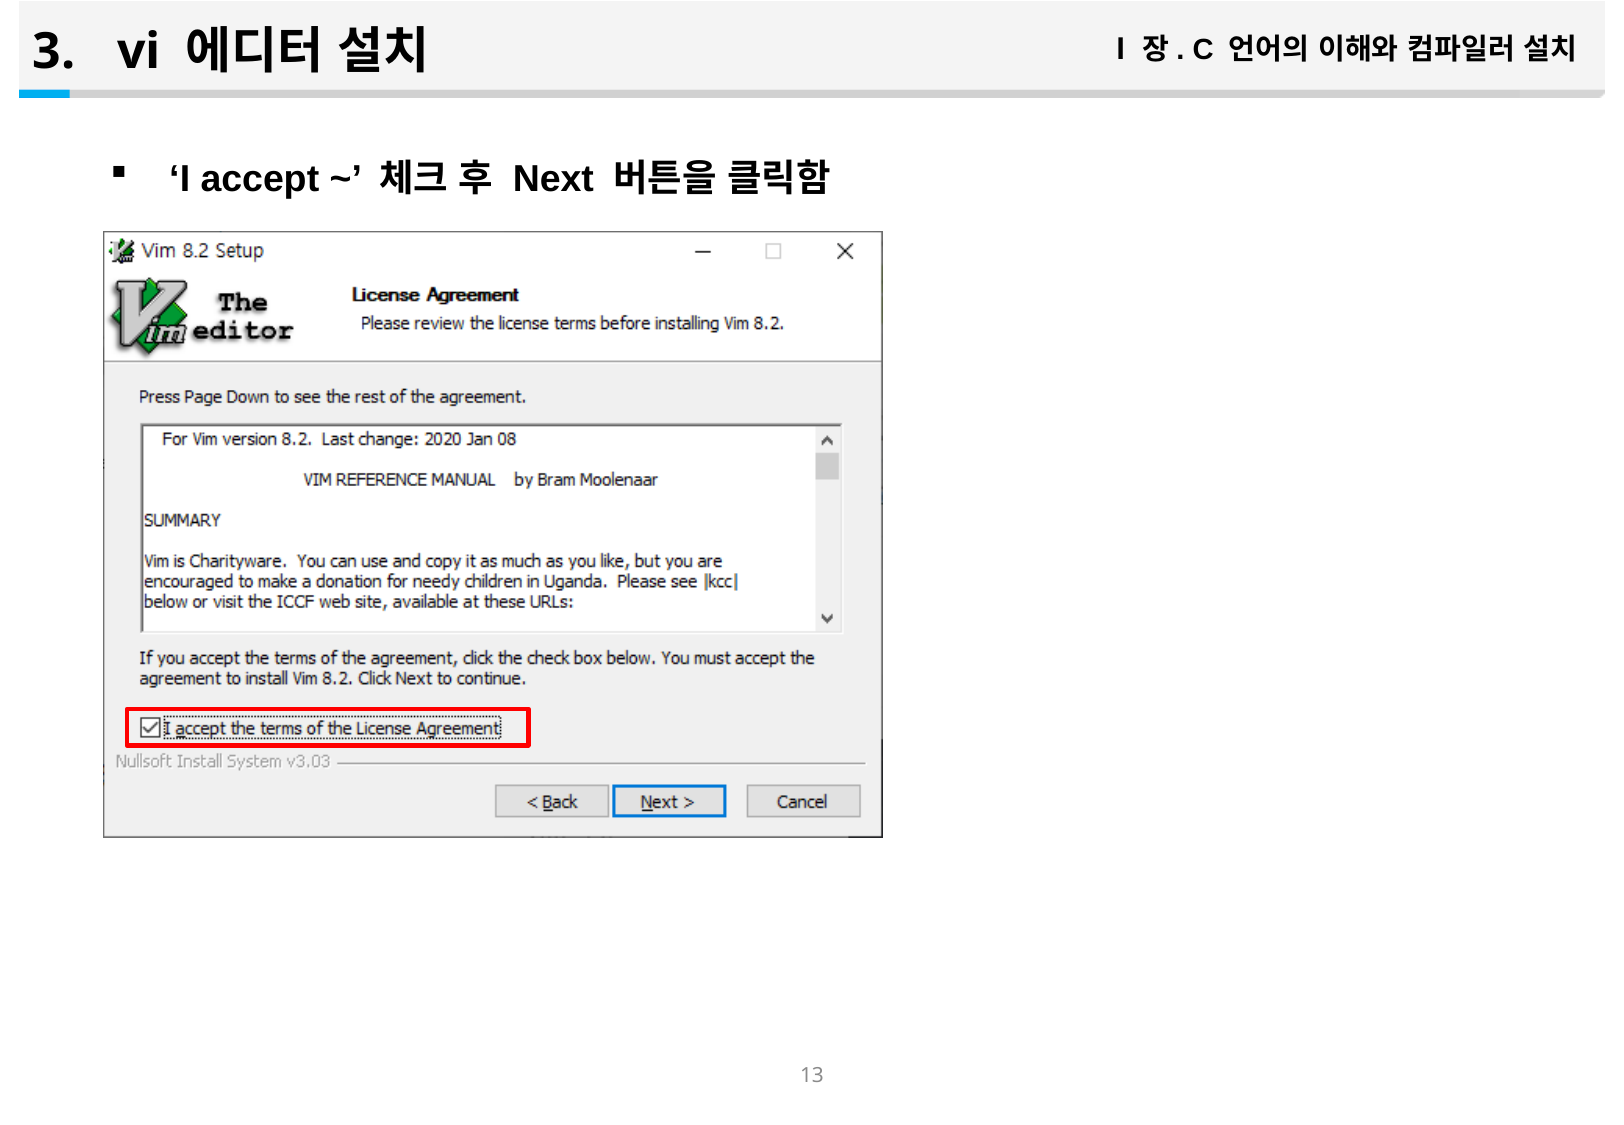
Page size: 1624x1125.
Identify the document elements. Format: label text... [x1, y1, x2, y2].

text_box Ⅰ장. C 언어의 이해와 컴파일러 설치 [1090, 22, 1593, 73]
list vi 에디터 설치 [17, 11, 1167, 85]
picture [19, 1, 1605, 98]
slide_number 12 [622, 1045, 1002, 1106]
picture [102, 231, 884, 839]
text_box ‘I accept ~’ 체크 후 Next 버튼을 클릭함 [20, 124, 1602, 207]
